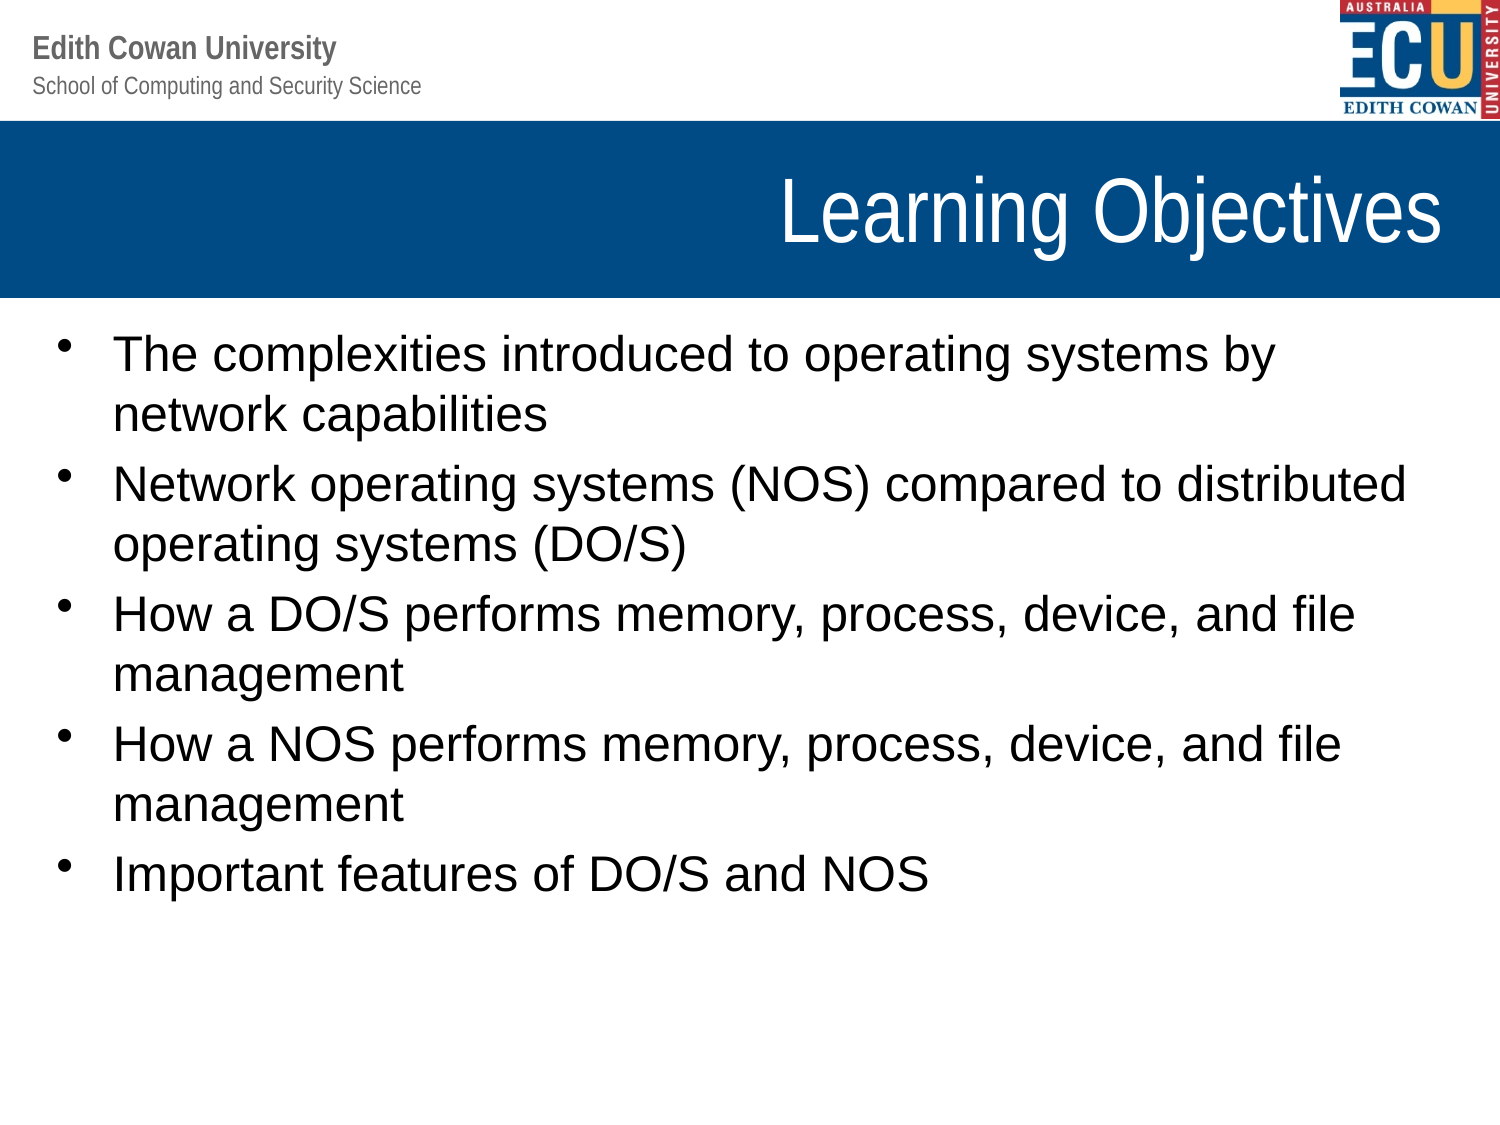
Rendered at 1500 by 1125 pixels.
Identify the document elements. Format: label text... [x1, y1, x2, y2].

title Learning Objectives [40, 123, 1460, 289]
list The complexities introduced to operating systems by network capabilities Network operating systems (NOS) compared to distributed operating systems (DO/S) How a DO/S performs memory, process, device, and file management How a NOS performs memory, process, device, and file management Important features of DO/S and NOS [40, 314, 1460, 976]
picture [1340, 0, 1500, 119]
